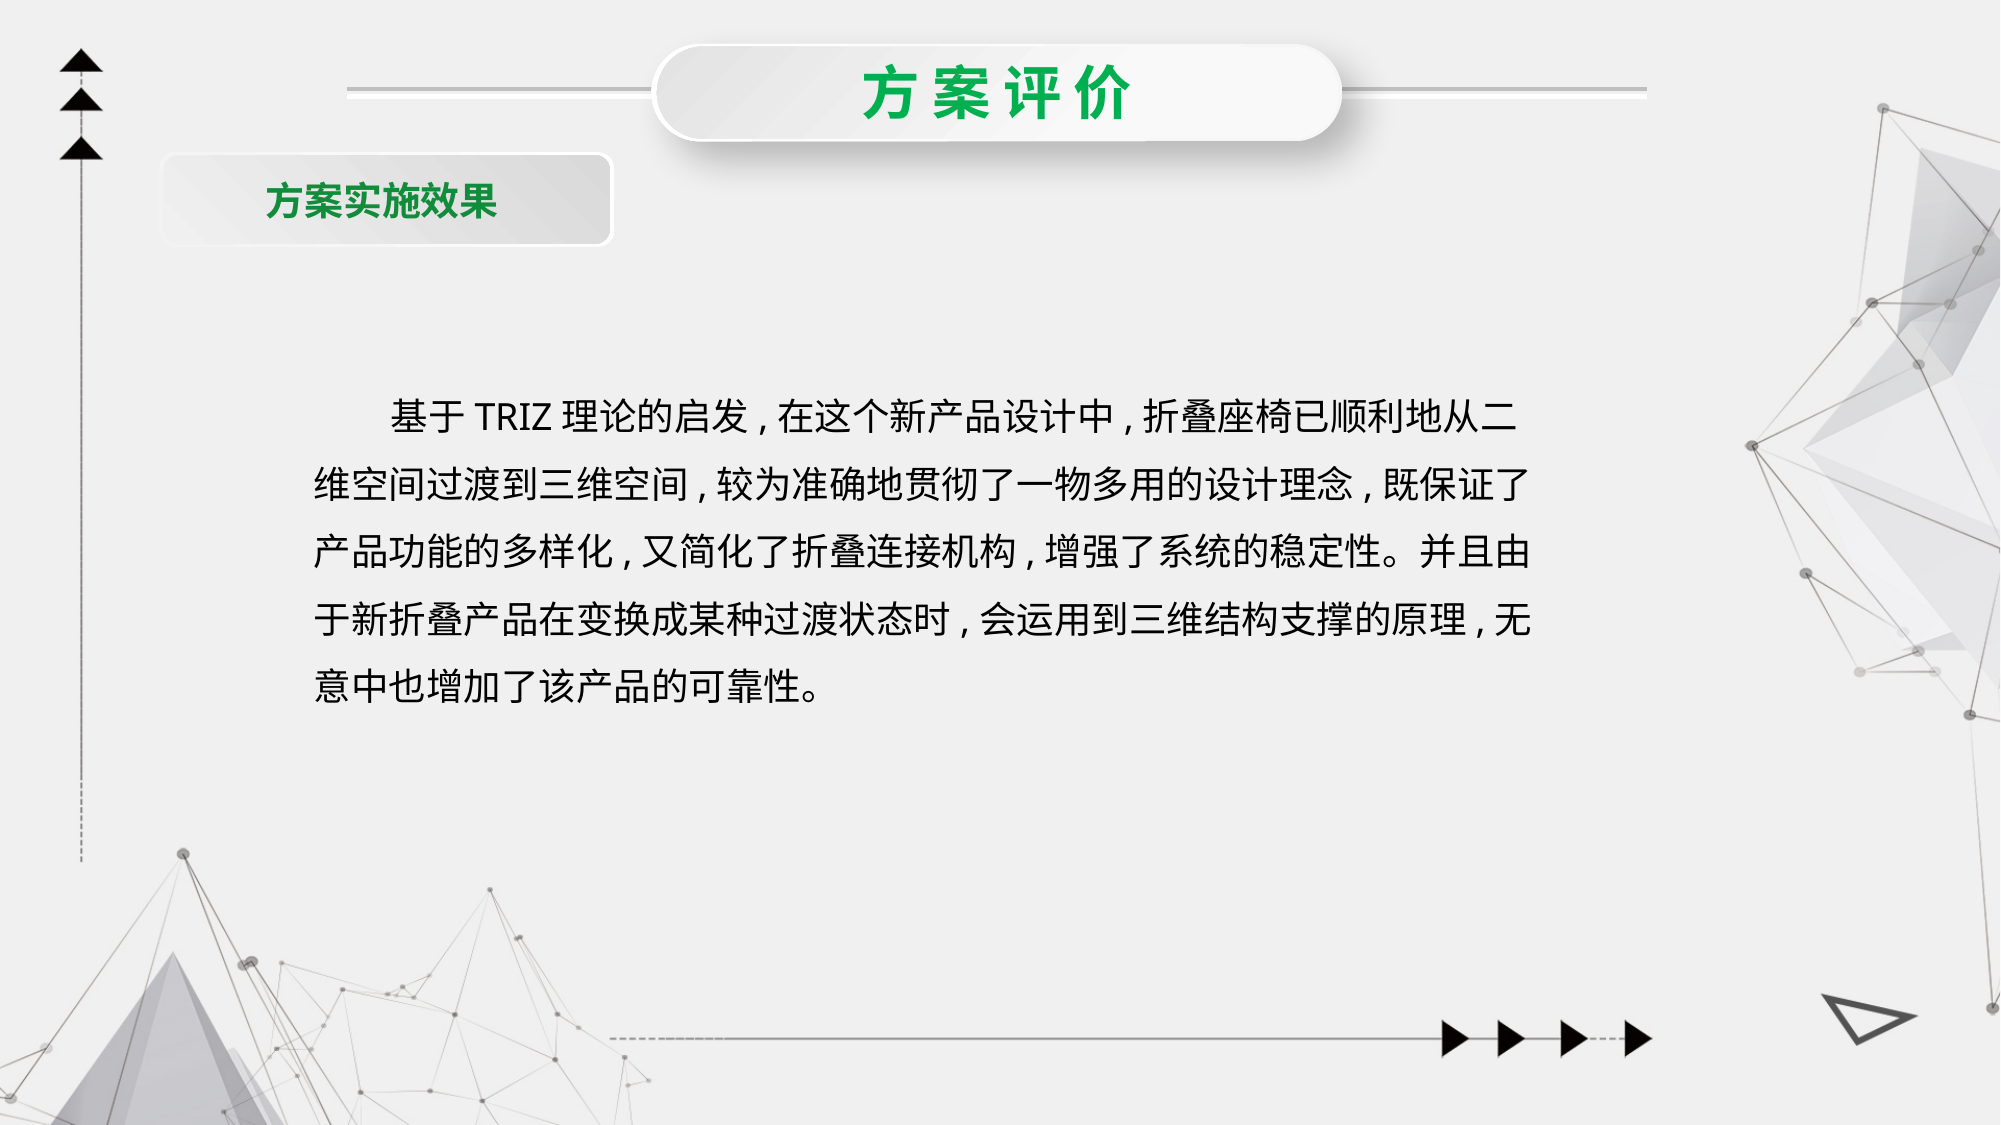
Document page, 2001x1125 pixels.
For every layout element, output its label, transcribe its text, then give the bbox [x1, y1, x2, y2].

text_box 基于TRIZ理论的启发,在这个新产品设计中,折叠座椅已顺利地从二维空间过渡到三维空间,较为准确地贯彻了一物多用的设计理念,既保证了产品功能的多样化,又简化了折叠连接机构,增强了系统的稳定性。并且由于新折叠产品在变换成某种过渡状态时,会运用到三维结构支撑的原理,无意中也增加了该产品的可靠性。 [298, 363, 1556, 716]
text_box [347, 89, 651, 97]
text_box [1343, 89, 1647, 97]
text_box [651, 43, 1343, 142]
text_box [159, 152, 615, 247]
picture [0, 0, 2001, 1125]
